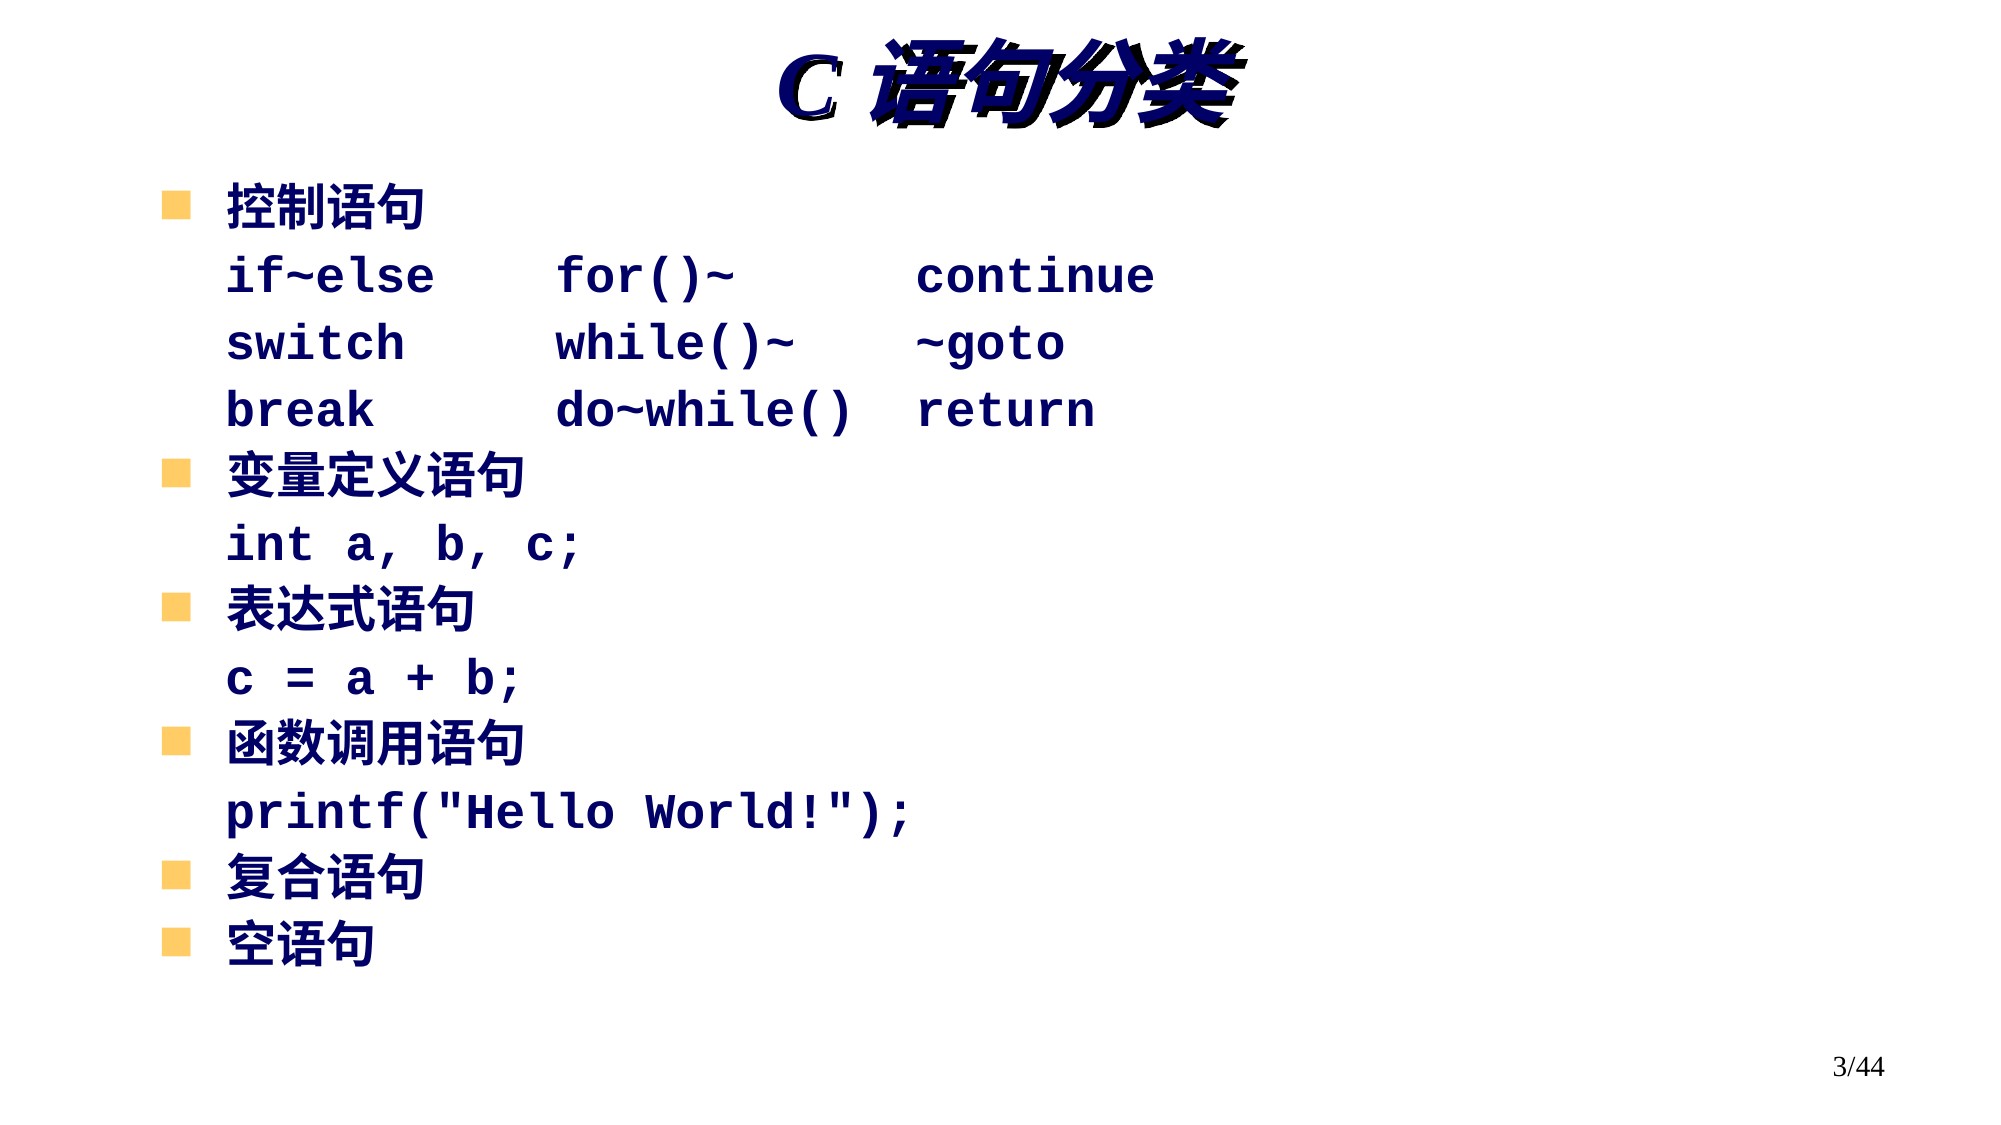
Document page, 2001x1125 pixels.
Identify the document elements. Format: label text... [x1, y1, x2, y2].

title C语句分类 [148, 18, 1855, 157]
list 控制语句 if~else for()~ continue switch while()~ ~goto break do~while() return 变量定义语句 int a, b, c; 表达式语句 c = a + b; 函数调用语句 printf("Hello World!"); 复合语句 空语句 [149, 172, 1851, 1048]
